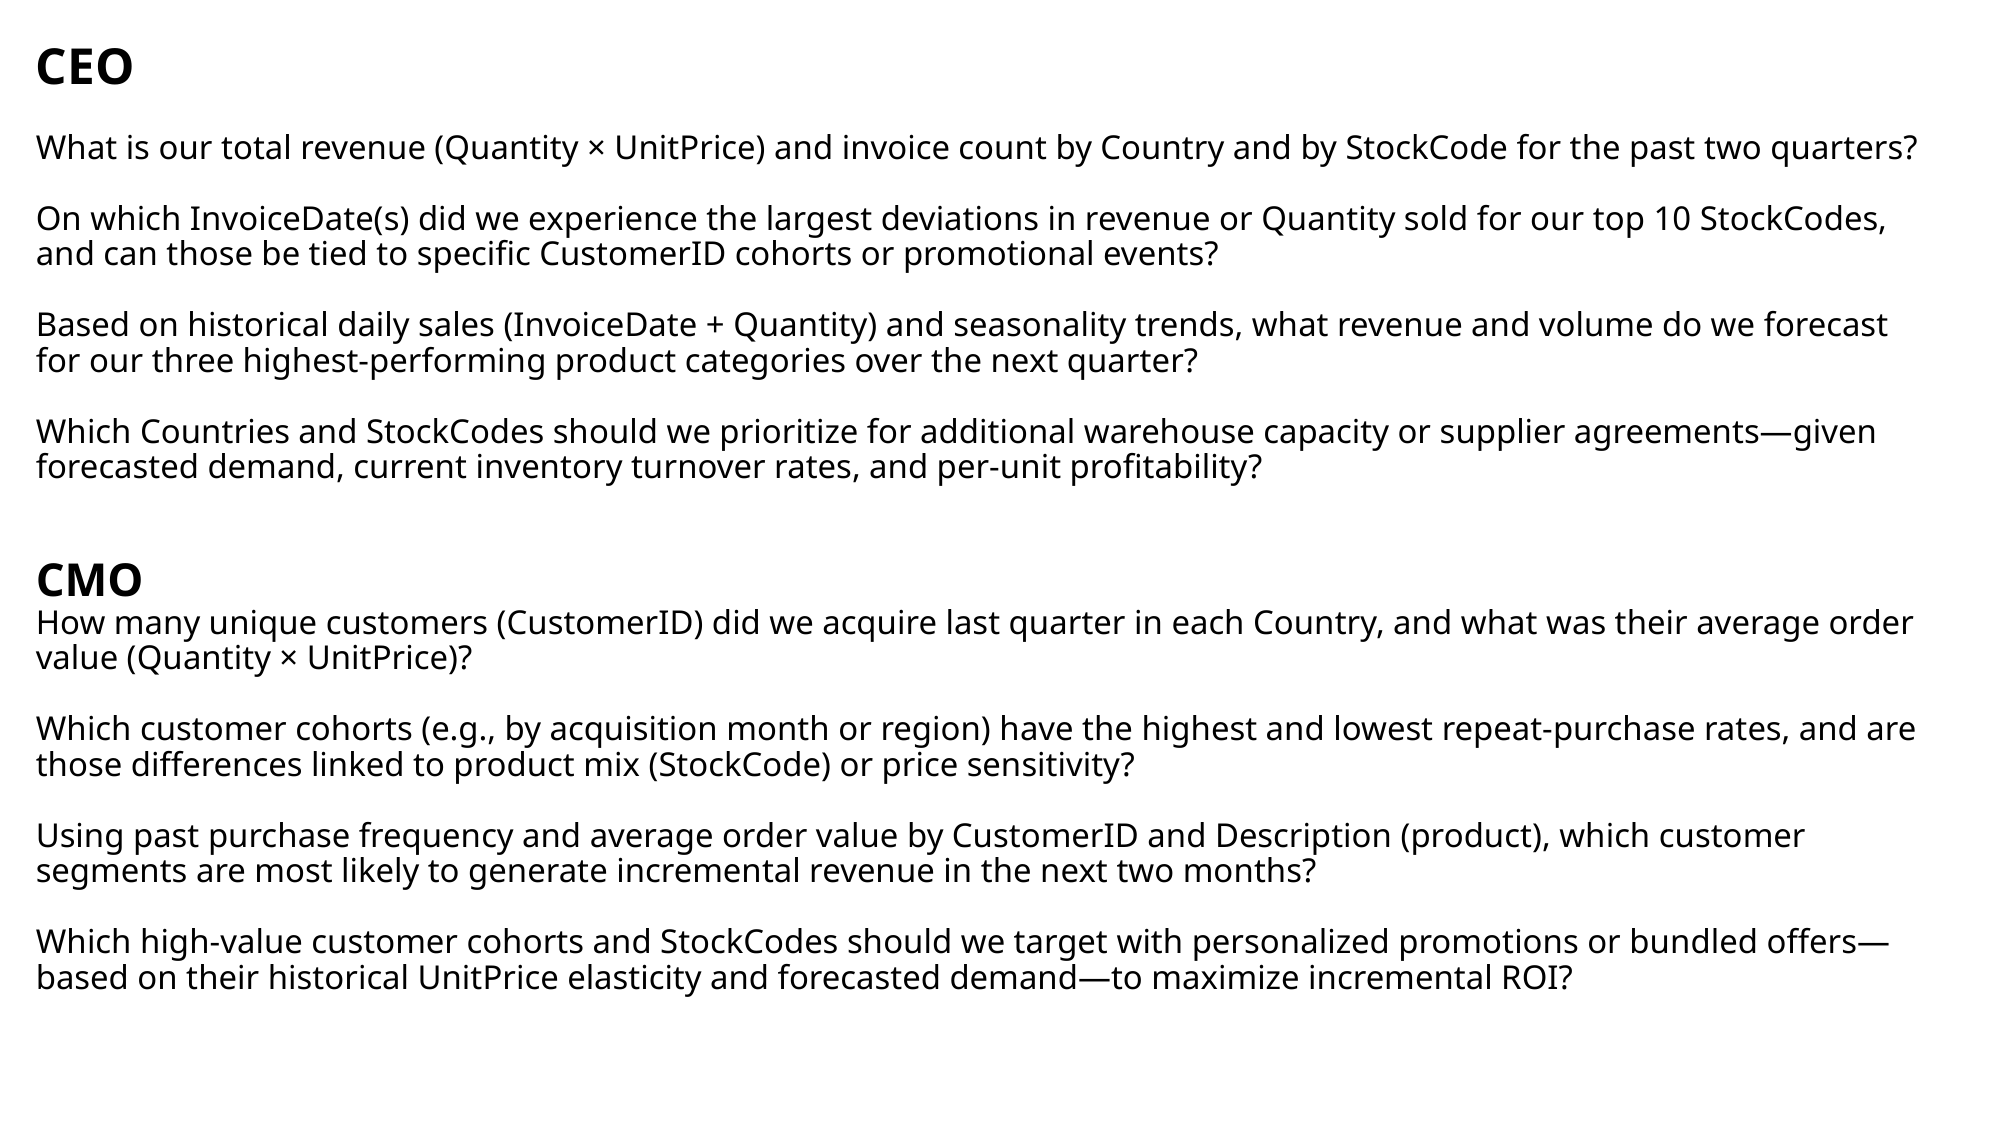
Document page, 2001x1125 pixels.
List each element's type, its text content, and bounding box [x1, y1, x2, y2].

title CEO What is our total revenue (Quantity × UnitPrice) and invoice count by Country and by StockCode for the past two quarters? On which InvoiceDate(s) did we experience the largest deviations in revenue or Quantity sold for our top 10 StockCodes, and can those be tied to specific CustomerID cohorts or promotional events? Based on historical daily sales (InvoiceDate + Quantity) and seasonality trends, what revenue and volume do we forecast for our three highest-performing product categories over the next quarter? Which Countries and StockCodes should we prioritize for additional warehouse capacity or supplier agreements—given forecasted demand, current inventory turnover rates, and per-unit profitability? CMO How many unique customers (CustomerID) did we acquire last quarter in each Country, and what was their average order value (Quantity × UnitPrice)? Which customer cohorts (e.g., by acquisition month or region) have the highest and lowest repeat-purchase rates, and are those differences linked to product mix (StockCode) or price sensitivity? Using past purchase frequency and average order value by CustomerID and Description (product), which customer segments are most likely to generate incremental revenue in the next two months? Which high-value customer cohorts and StockCodes should we target with personalized promotions or bundled offers—based on their historical UnitPrice elasticity and forecasted demand—to maximize incremental ROI? [20, 18, 1941, 1004]
